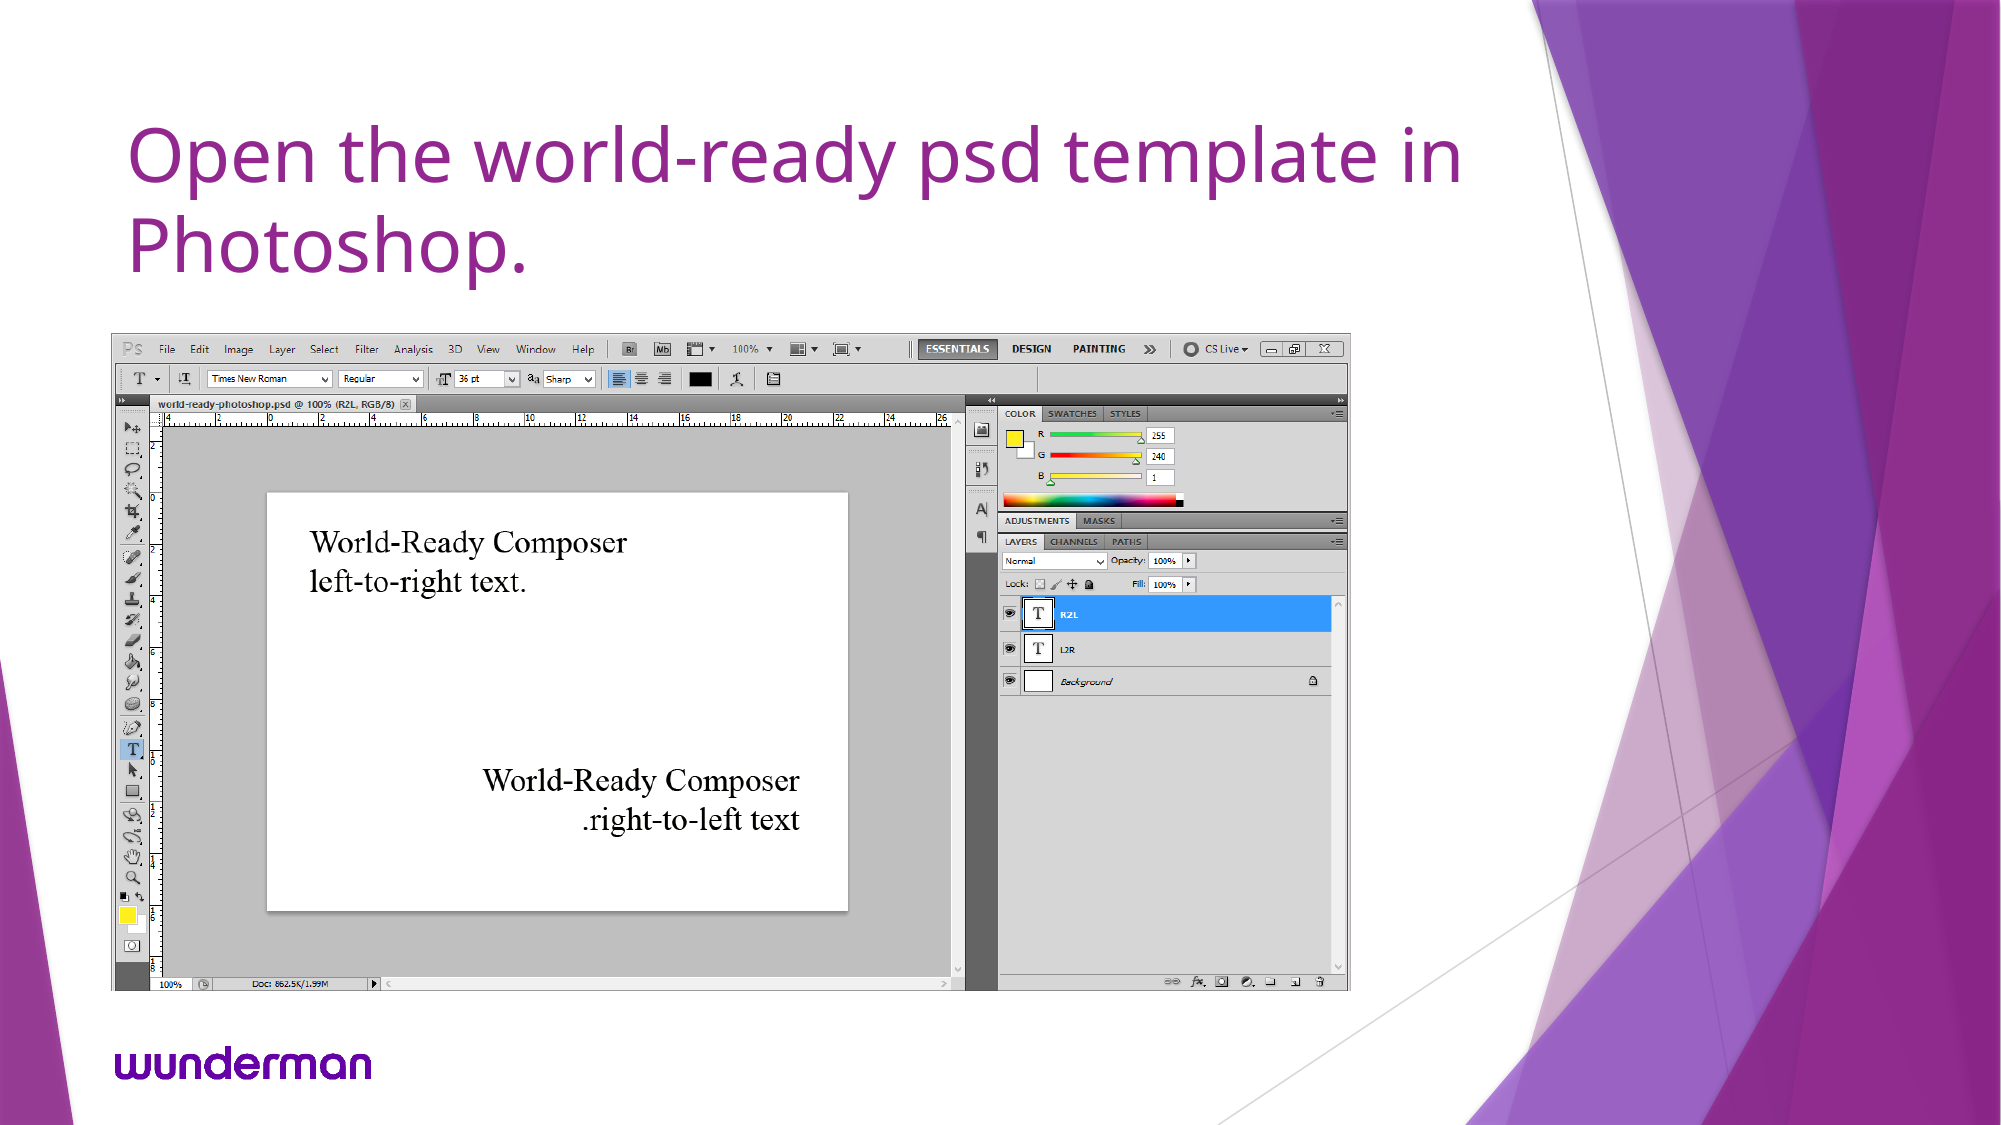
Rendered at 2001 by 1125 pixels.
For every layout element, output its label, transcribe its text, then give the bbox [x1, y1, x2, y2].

title Open the world-ready psd template in Photoshop. [111, 99, 1522, 317]
picture [110, 1042, 374, 1083]
picture [110, 332, 1352, 991]
